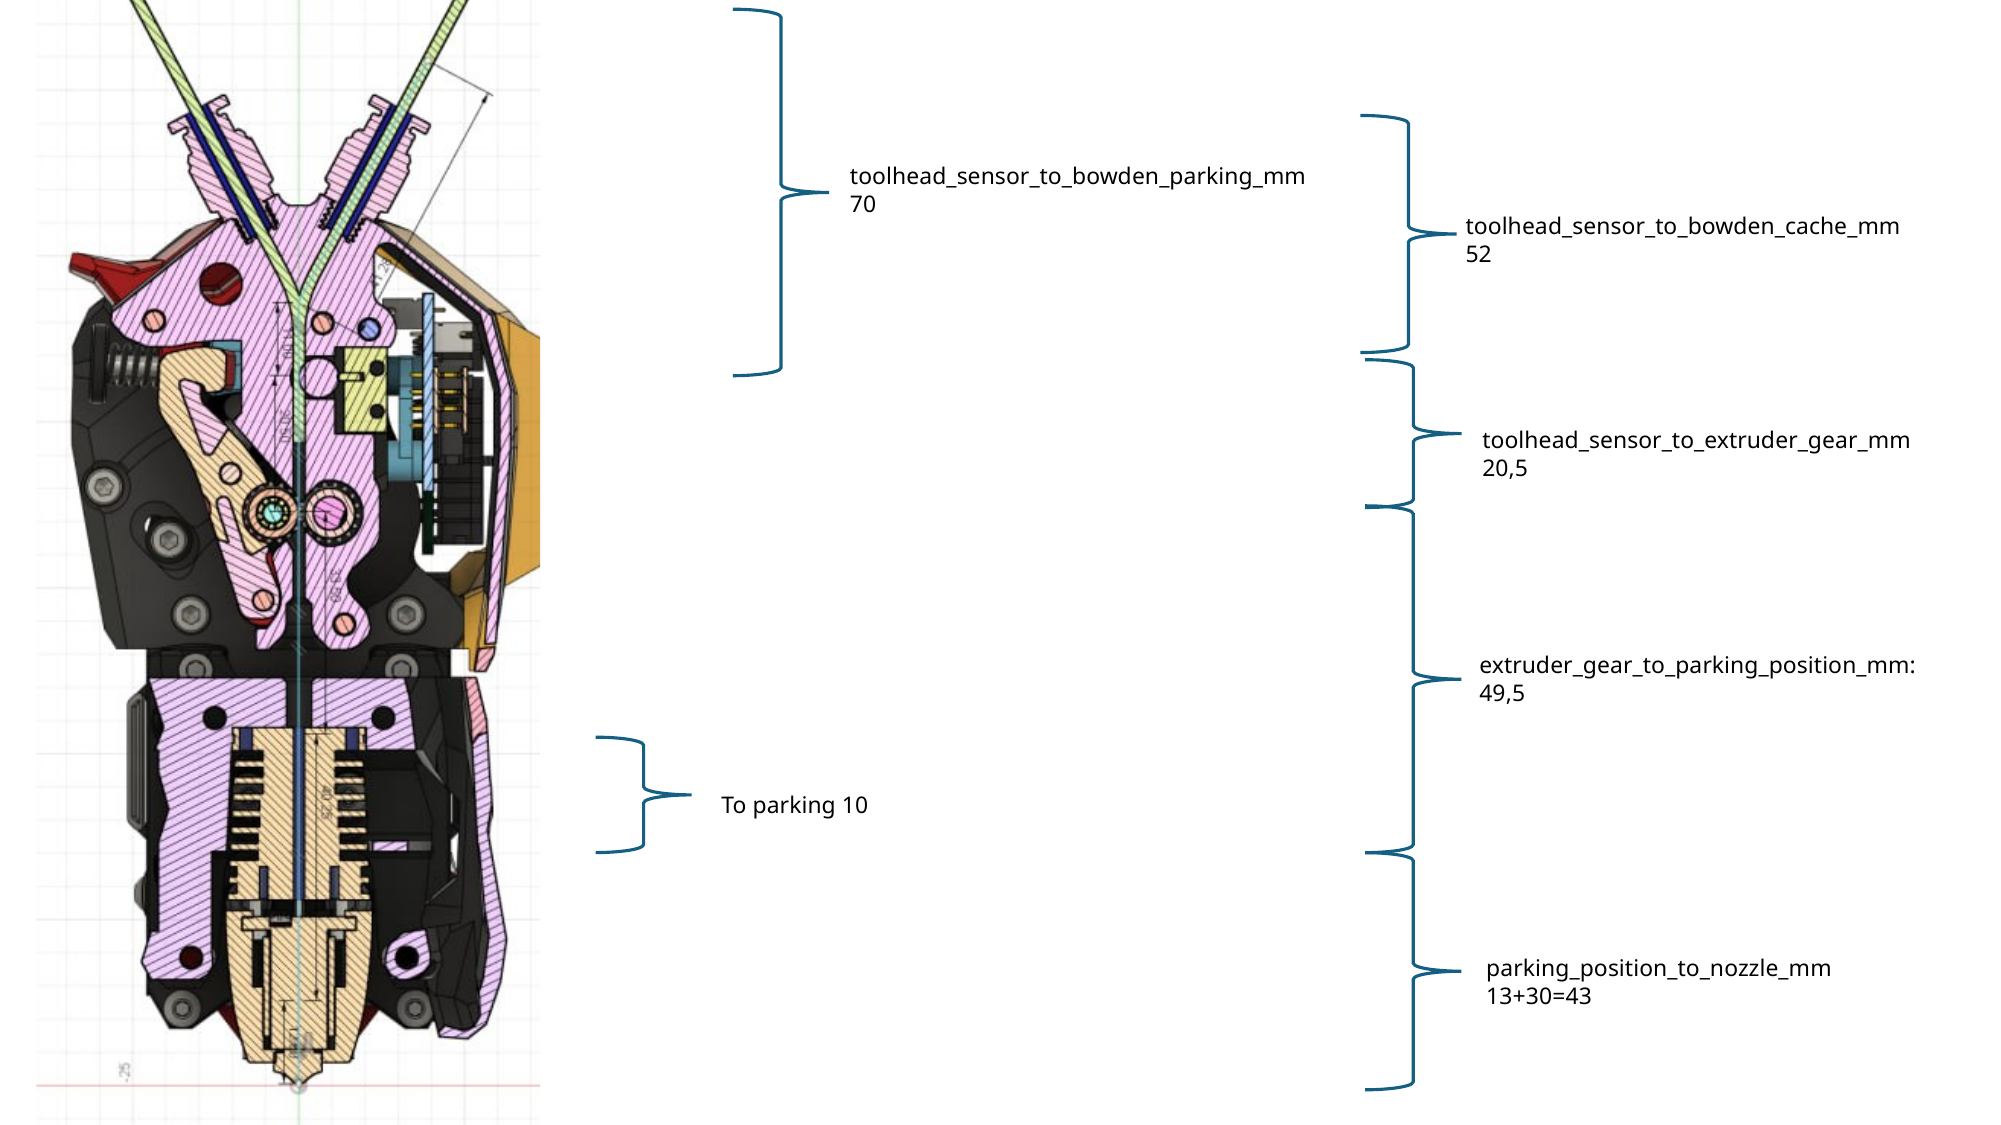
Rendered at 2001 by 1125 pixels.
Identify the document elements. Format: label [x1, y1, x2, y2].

picture [35, 0, 541, 1125]
text_box [1364, 359, 1911, 508]
text_box [595, 736, 877, 854]
text_box [732, 8, 1306, 377]
text_box [1364, 505, 1920, 854]
text_box [1359, 114, 1905, 354]
text_box [1364, 854, 1836, 1091]
